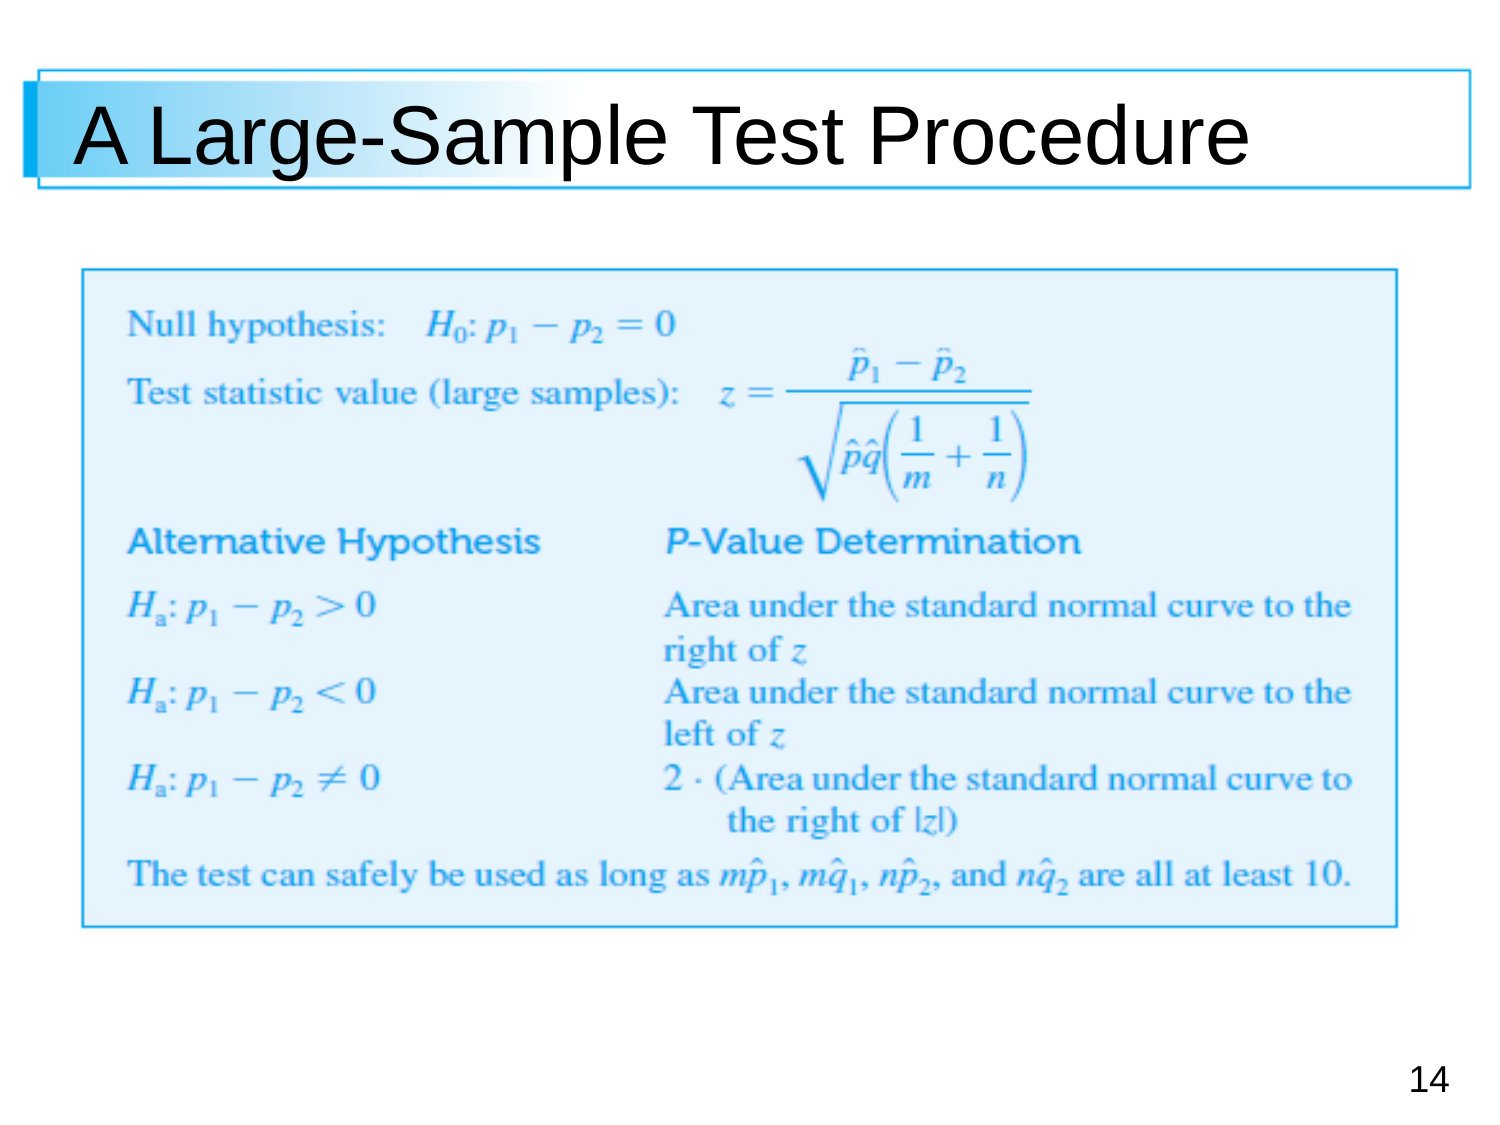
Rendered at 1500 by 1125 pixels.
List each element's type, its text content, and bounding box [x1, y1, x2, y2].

picture [14, 62, 58, 200]
title A Large-Sample Test Procedure [58, 37, 1409, 225]
picture [1409, 62, 1476, 200]
picture [72, 262, 1409, 938]
